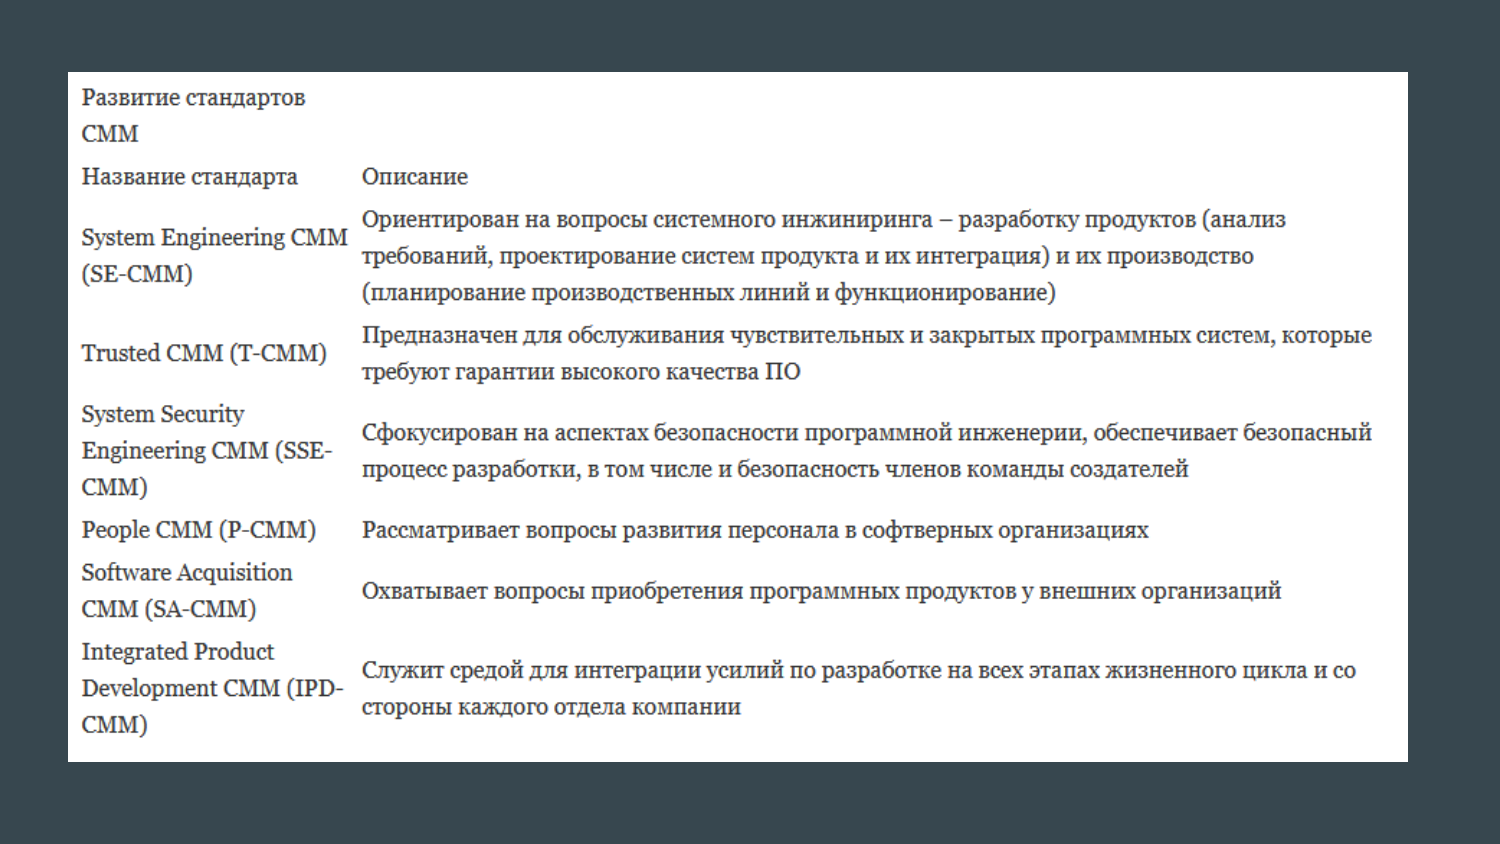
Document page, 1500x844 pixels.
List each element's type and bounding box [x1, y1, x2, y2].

picture [68, 72, 1409, 762]
